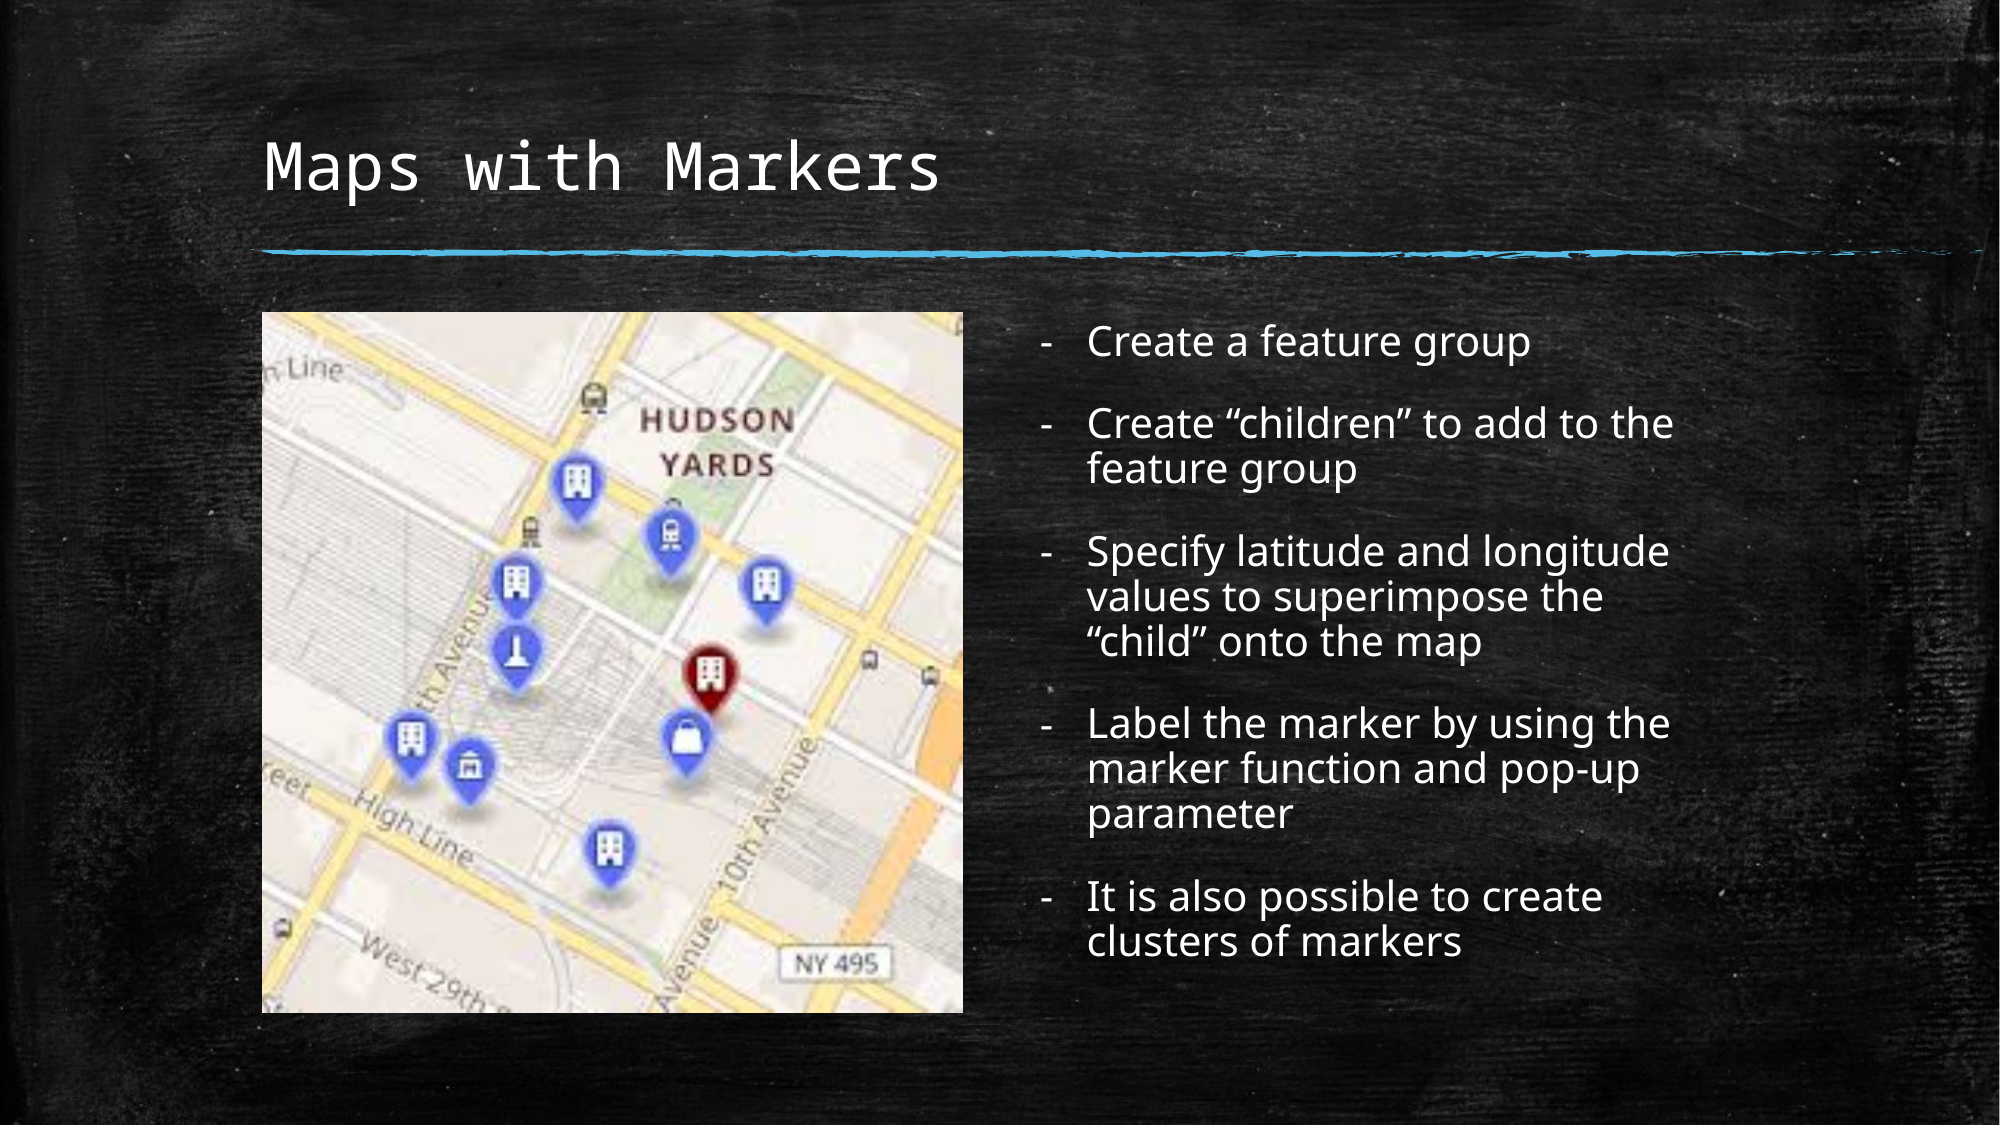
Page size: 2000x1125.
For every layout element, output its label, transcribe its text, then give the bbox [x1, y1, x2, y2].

title Maps with Markers [249, 45, 1750, 213]
picture [0, 0, 2000, 1125]
list Create a feature group Create “children” to add to the feature group Specify latitude and longitude values to superimpose the “child” onto the map Label the marker by using the marker function and pop-up parameter It is also possible to create clusters of markers [1024, 312, 1750, 1013]
